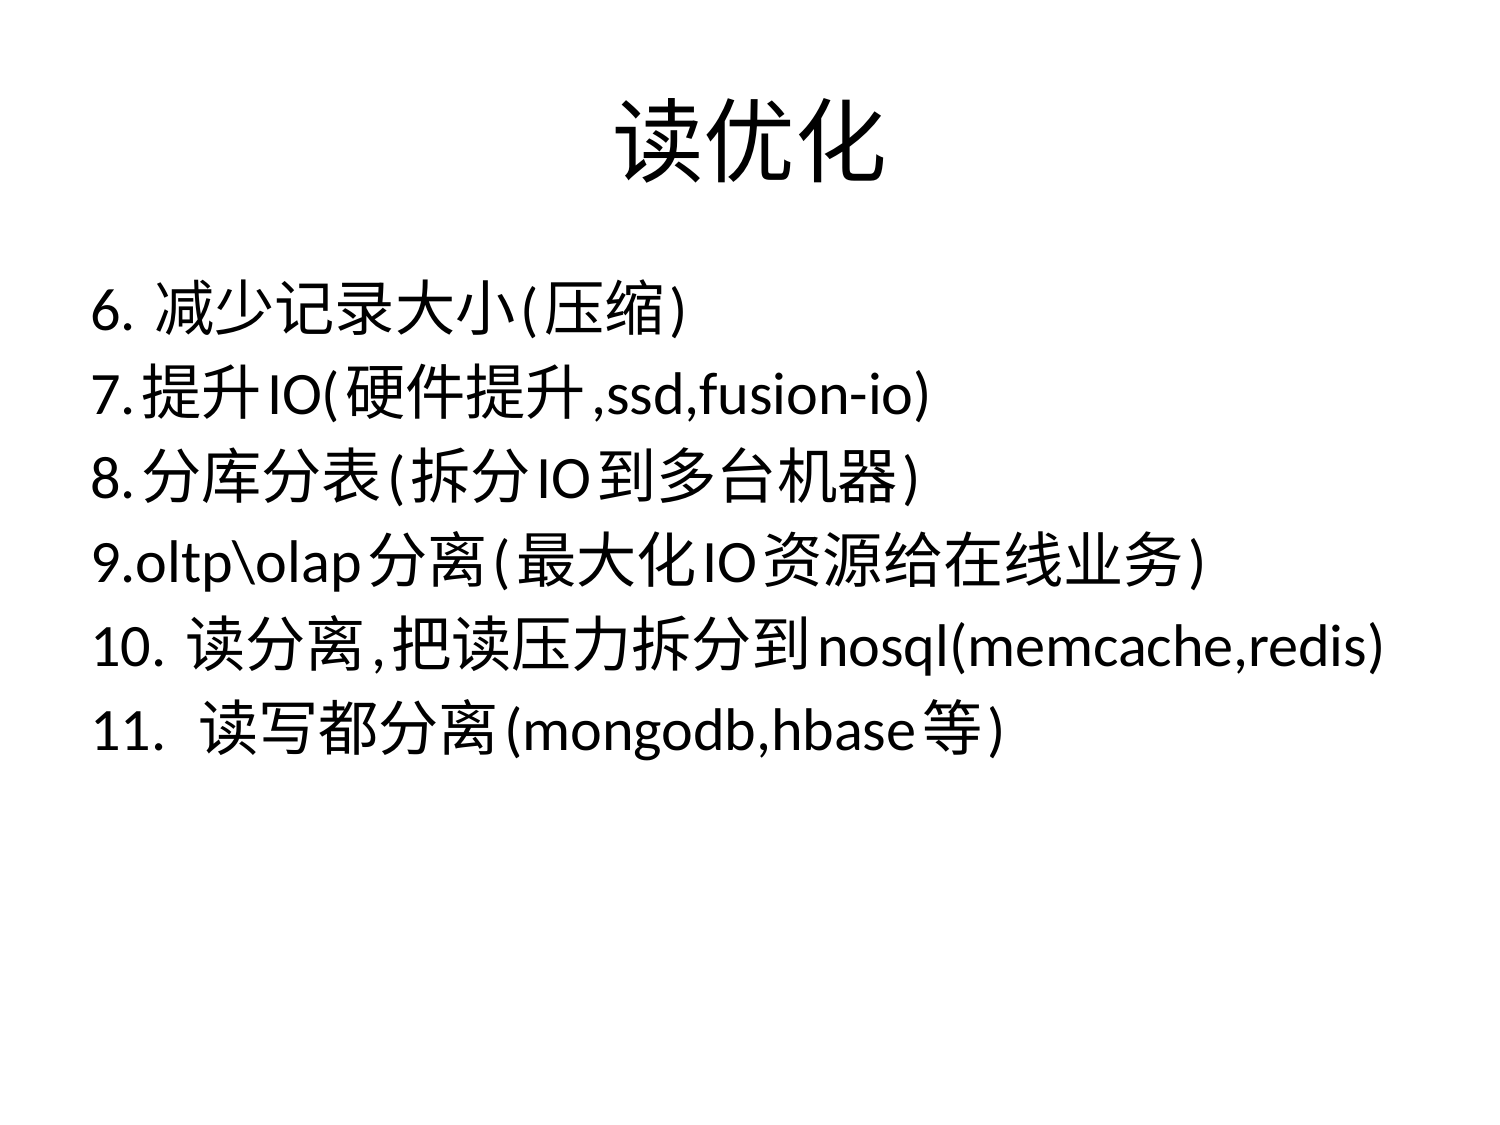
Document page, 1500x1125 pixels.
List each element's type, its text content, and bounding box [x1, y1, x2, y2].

title 读优化 [75, 45, 1425, 233]
list 6. 减少记录大小(压缩) 7.提升IO(硬件提升,ssd,fusion-io) 8.分库分表(拆分IO到多台机器) 9.oltp\olap分离(最大化IO资源给在线业务) 10. 读分离,把读压力拆分到nosql(memcache,redis) 11. 读写都分离(mongodb,hbase等) [75, 262, 1425, 1005]
